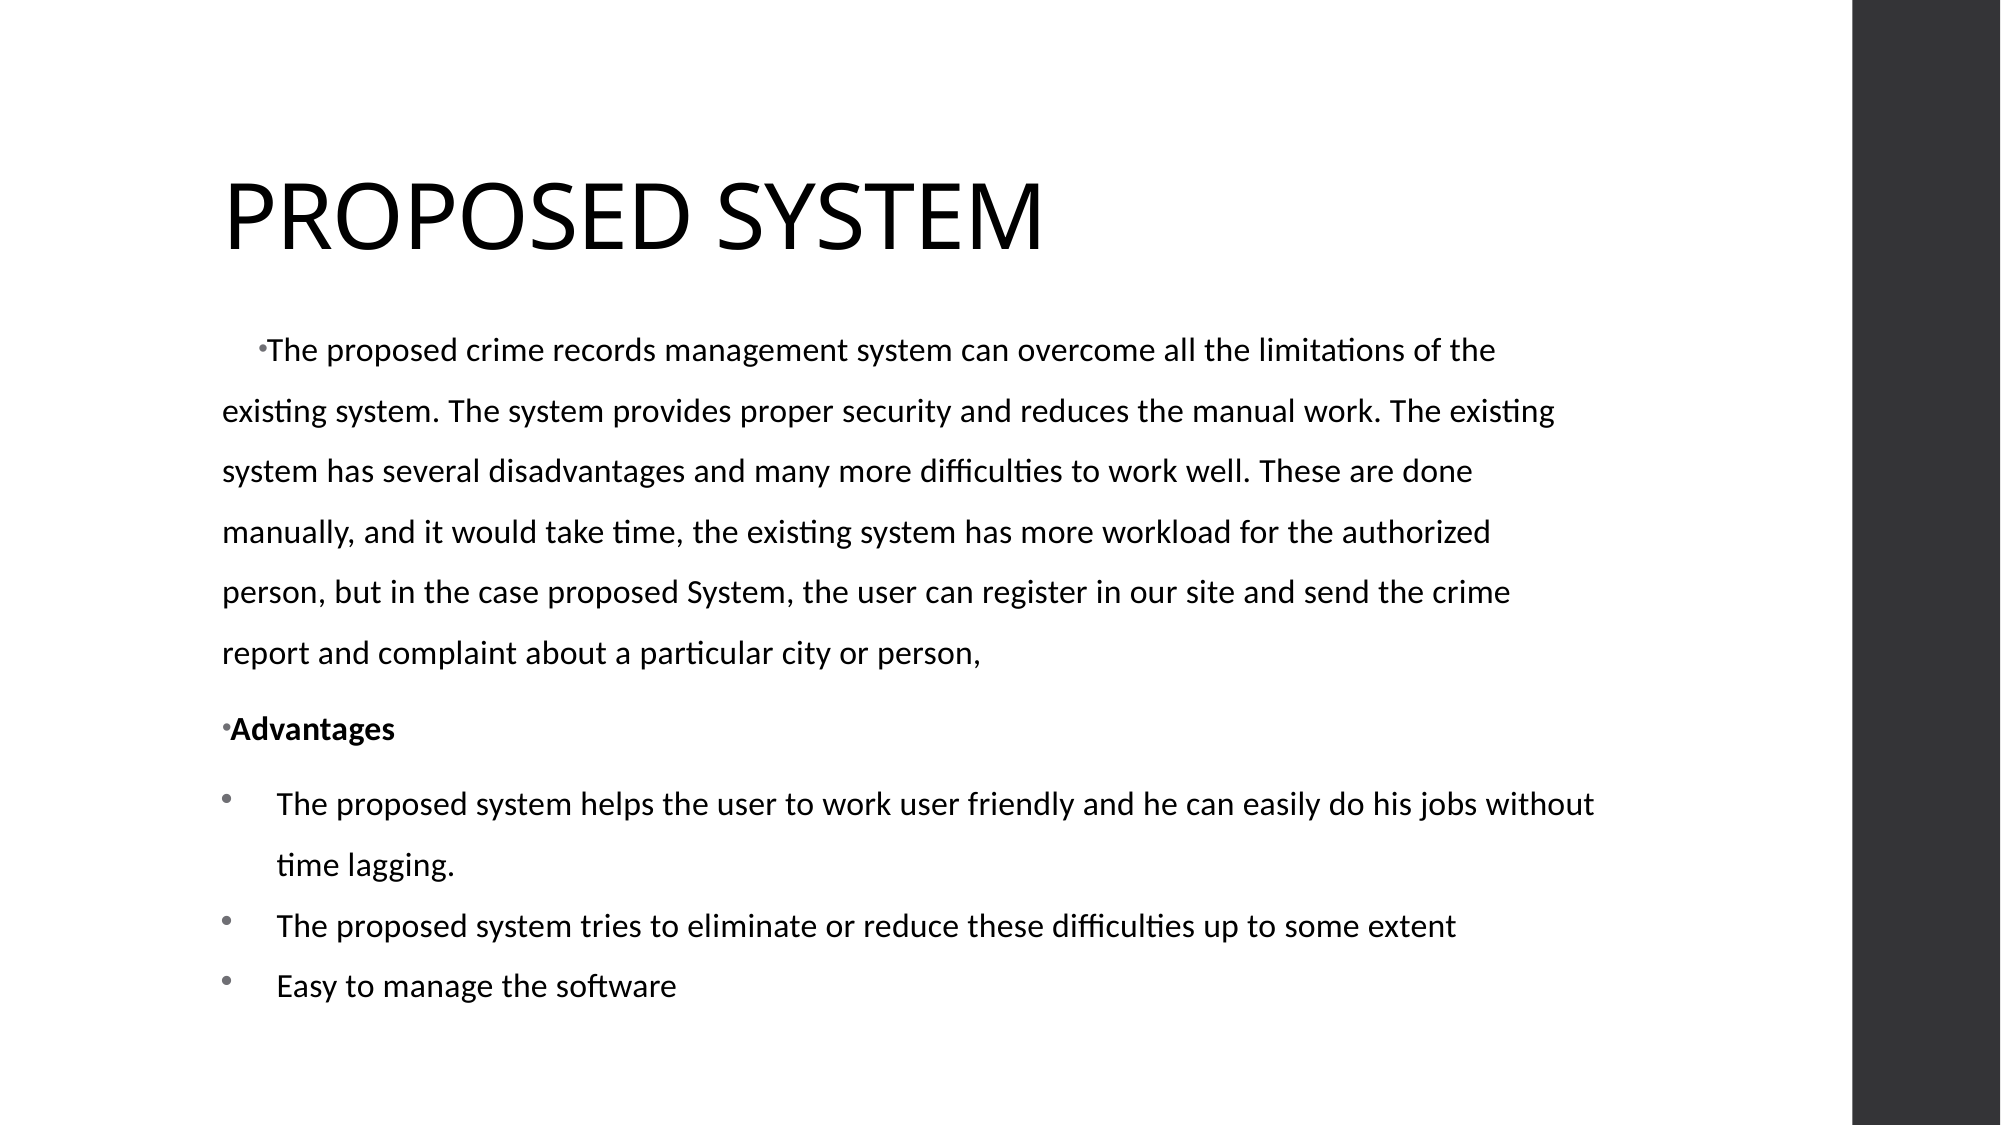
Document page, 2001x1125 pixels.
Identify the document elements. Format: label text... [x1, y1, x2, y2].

title PROPOSED SYSTEM [206, 60, 1797, 278]
list The proposed crime records management system can overcome all the limitations of the existing system. The system provides proper security and reduces the manual work. The existing system has several disadvantages and many more difficulties to work well. These are done manually, and it would take time, the existing system has more workload for the authorized person, but in the case proposed System, the user can register in our site and send the crime report and complaint about a particular city or person, Advantages The proposed system helps the user to work user friendly and he can easily do his jobs without time lagging. The proposed system tries to eliminate or reduce these difficulties up to some extent Easy to manage the software [206, 299, 1617, 1014]
